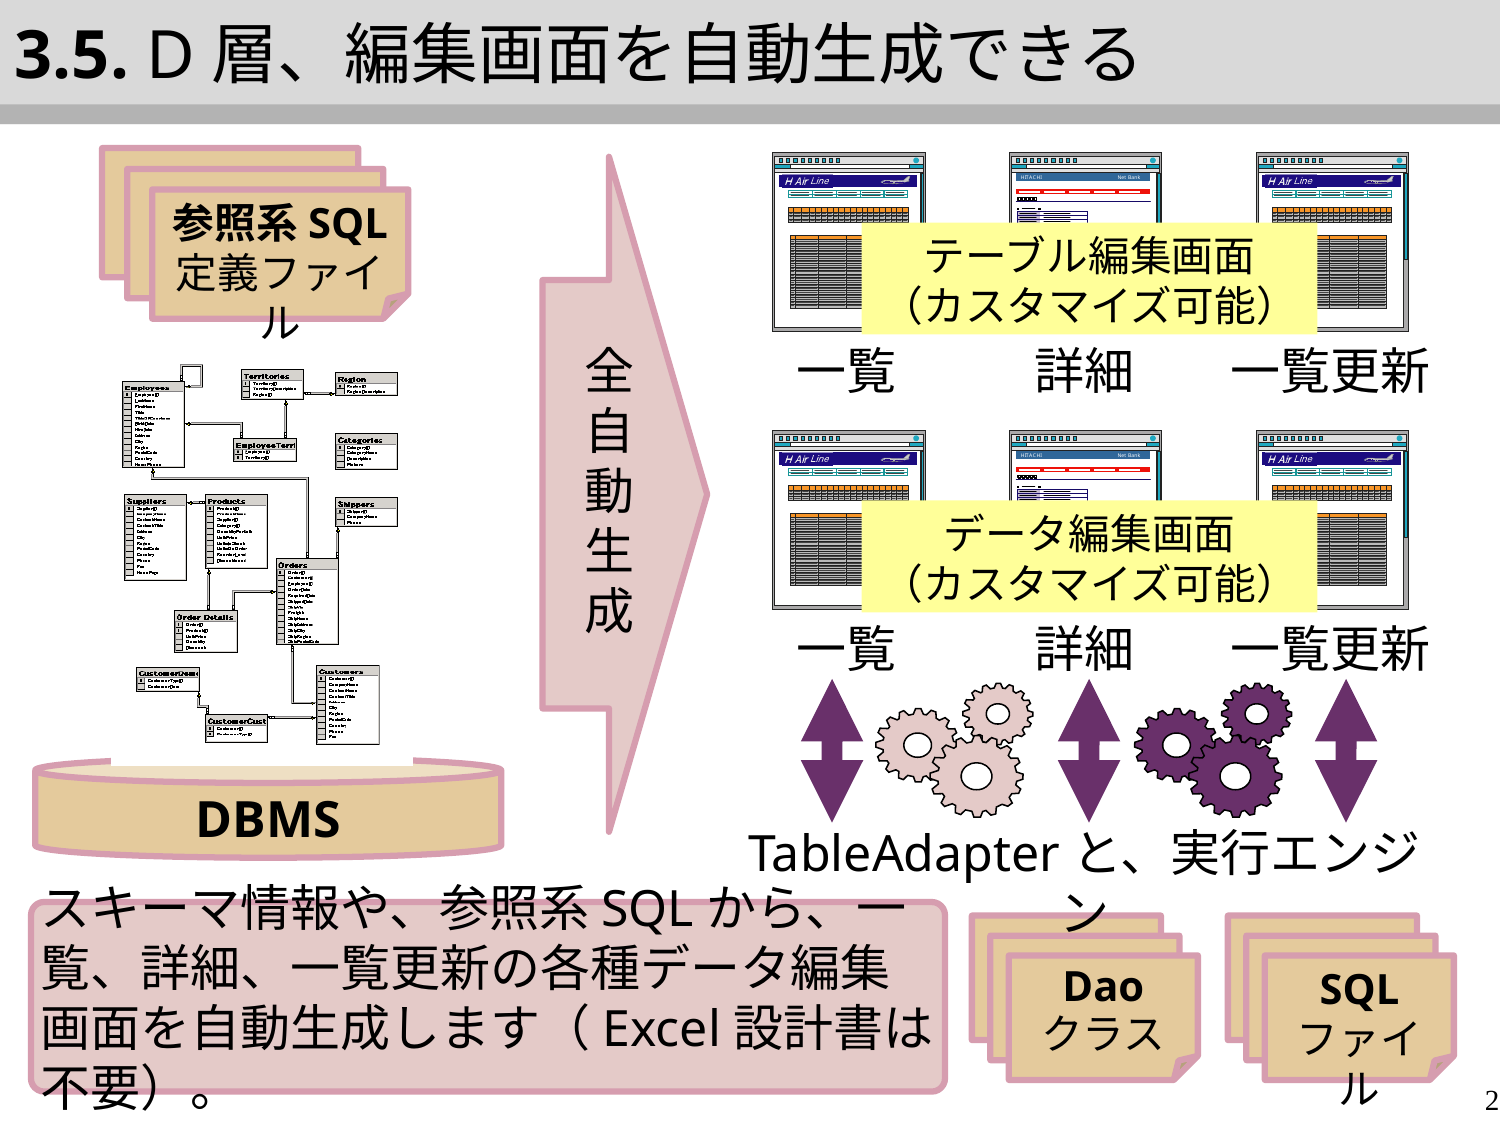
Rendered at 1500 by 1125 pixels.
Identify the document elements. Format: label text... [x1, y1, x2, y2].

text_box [971, 915, 1199, 1081]
picture [771, 151, 926, 332]
text_box 詳細 [1008, 340, 1161, 410]
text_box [1227, 915, 1455, 1081]
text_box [875, 682, 1034, 818]
text_box 一覧更新 [1212, 610, 1448, 688]
text_box 一覧 [770, 617, 923, 688]
text_box テーブル編集画面 （カスタマイズ可能） [1167, 222, 1249, 335]
text_box 3.5. D層、編集画面を自動生成できる [0, 4, 1260, 100]
text_box [670, 366, 708, 623]
picture [1254, 151, 1409, 332]
text_box [542, 156, 660, 832]
text_box [1082, 688, 1096, 814]
picture [111, 356, 413, 767]
text_box データ編集画面 （カスタマイズ可能） [1167, 500, 1249, 613]
picture [1008, 151, 1163, 332]
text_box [1134, 682, 1292, 818]
text_box データ編集画面 （カスタマイズ可能） [929, 500, 1004, 613]
text_box [825, 688, 839, 814]
text_box スキーマ情報や、参照系SQLから、一覧、詳細、一覧更新の各種データ編集画面を自動生成します（Excel設計書は不要）。 [30, 901, 946, 1092]
text_box TableAdapterと、実行エンジン [718, 814, 1450, 892]
text_box 全自 動 生 成 [548, 331, 670, 675]
text_box DBMS [35, 760, 502, 858]
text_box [101, 147, 409, 319]
picture [1008, 429, 1163, 610]
text_box 詳細 [1008, 618, 1161, 688]
text_box テーブル編集画面 （カスタマイズ可能） [929, 222, 1004, 335]
text_box 一覧更新 [1212, 332, 1448, 410]
picture [1254, 429, 1409, 610]
text_box [1339, 688, 1353, 814]
picture [771, 429, 926, 610]
text_box 一覧 [770, 339, 923, 410]
